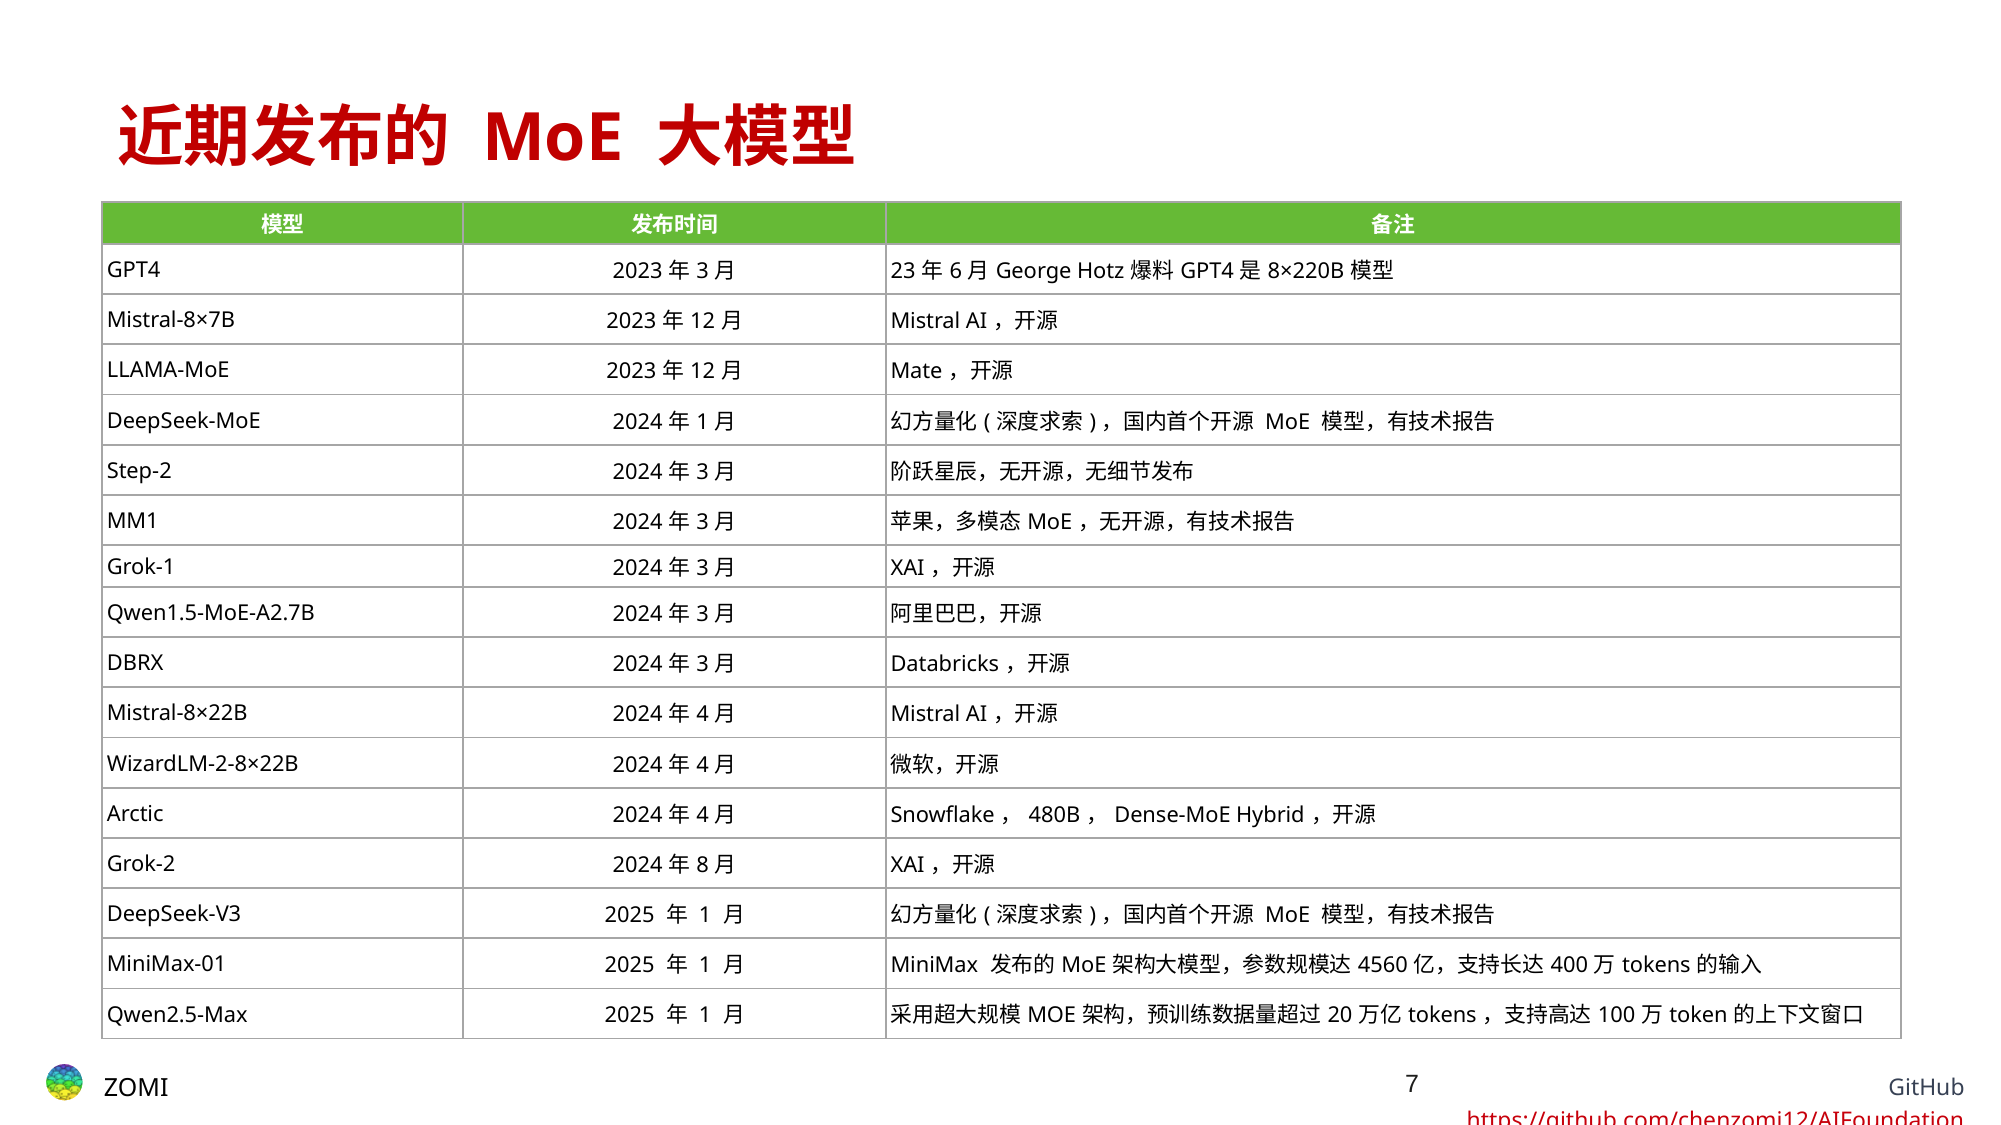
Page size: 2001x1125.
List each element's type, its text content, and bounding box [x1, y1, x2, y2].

table_cell 2023年3月 [464, 245, 885, 293]
table_cell MiniMax 发布的MoE架构大模型，参数规模达4560亿，支持长达400万tokens的输入 [887, 939, 1900, 988]
table_cell 2025 年 1 月 [464, 939, 885, 988]
table_cell 2024年3月 [464, 496, 885, 544]
table_cell Step-2 [103, 446, 462, 494]
table_cell 2024年8月 [464, 839, 885, 887]
table_cell Snowflake，480B，Dense-MoE Hybrid，开源 [887, 789, 1900, 837]
table_cell Mate，开源 [887, 345, 1900, 394]
table_cell Databricks，开源 [887, 638, 1900, 686]
table_cell DBRX [103, 638, 462, 686]
table_cell 2024年3月 [464, 588, 885, 636]
table_cell Qwen2.5-Max [103, 989, 462, 1038]
table_cell LLAMA-MoE [103, 345, 462, 394]
table_cell 2024年4月 [464, 688, 885, 737]
table_cell 幻方量化(深度求索)，国内首个开源 MoE 模型，有技术报告 [887, 395, 1900, 444]
table_cell XAI，开源 [887, 839, 1900, 887]
table_cell 2024年4月 [464, 789, 885, 837]
title 近期发布的 MoE 大模型 [102, 85, 1901, 183]
table_cell MM1 [103, 496, 462, 544]
table_cell 2023年12月 [464, 295, 885, 343]
table_cell 2024年3月 [464, 446, 885, 494]
table_cell GPT4 [103, 245, 462, 293]
table_cell 幻方量化(深度求索)，国内首个开源 MoE 模型，有技术报告 [887, 889, 1900, 937]
table_cell 采用超大规模MOE架构，预训练数据量超过20万亿tokens，支持高达100万token的上下文窗口 [887, 989, 1900, 1038]
table_cell Grok-1 [103, 546, 462, 586]
table_cell 苹果，多模态MoE，无开源，有技术报告 [887, 496, 1900, 544]
table_cell WizardLM-2-8×22B [103, 738, 462, 787]
table_cell Mistral-8×22B [103, 688, 462, 737]
table_cell 2023年12月 [464, 345, 885, 394]
table_cell 23年6月George Hotz爆料GPT4是8×220B模型 [887, 245, 1900, 293]
table_cell DeepSeek-MoE [103, 395, 462, 444]
table_cell 2024年4月 [464, 738, 885, 787]
table_cell MiniMax-01 [103, 939, 462, 988]
table_header 备注 [887, 203, 1900, 243]
table_cell 阿里巴巴，开源 [887, 588, 1900, 636]
table_cell 2024年3月 [464, 546, 885, 586]
table_cell DeepSeek-V3 [103, 889, 462, 937]
table_cell 2025 年 1 月 [464, 989, 885, 1038]
table_header 模型 [103, 203, 462, 243]
table_cell Arctic [103, 789, 462, 837]
table_cell Mistral AI，开源 [887, 295, 1900, 343]
table_header 发布时间 [464, 203, 885, 243]
table_cell 2024年1月 [464, 395, 885, 444]
table_cell 2025 年 1 月 [464, 889, 885, 937]
table_cell 阶跃星辰，无开源，无细节发布 [887, 446, 1900, 494]
table_cell 2024年3月 [464, 638, 885, 686]
table_cell Mistral-8×7B [103, 295, 462, 343]
table_cell Qwen1.5-MoE-A2.7B [103, 588, 462, 636]
table_cell Grok-2 [103, 839, 462, 887]
table_cell 微软，开源 [887, 738, 1900, 787]
table_cell XAI，开源 [887, 546, 1900, 586]
picture [47, 1065, 82, 1100]
table_cell Mistral AI，开源 [887, 688, 1900, 737]
